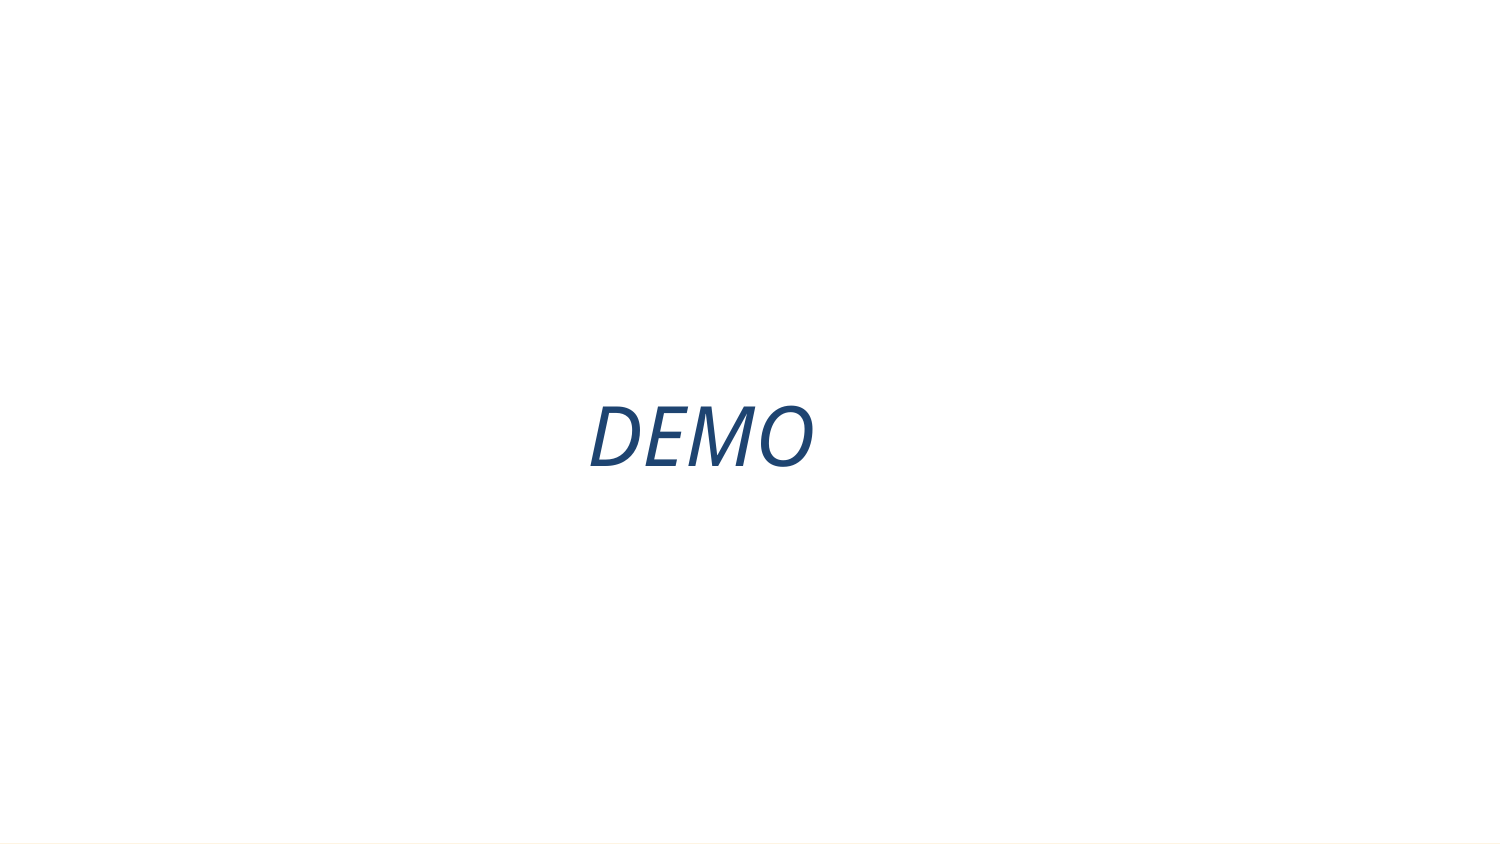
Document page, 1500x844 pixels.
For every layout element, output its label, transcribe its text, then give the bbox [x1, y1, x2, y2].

title DEMO [47, 252, 1355, 627]
